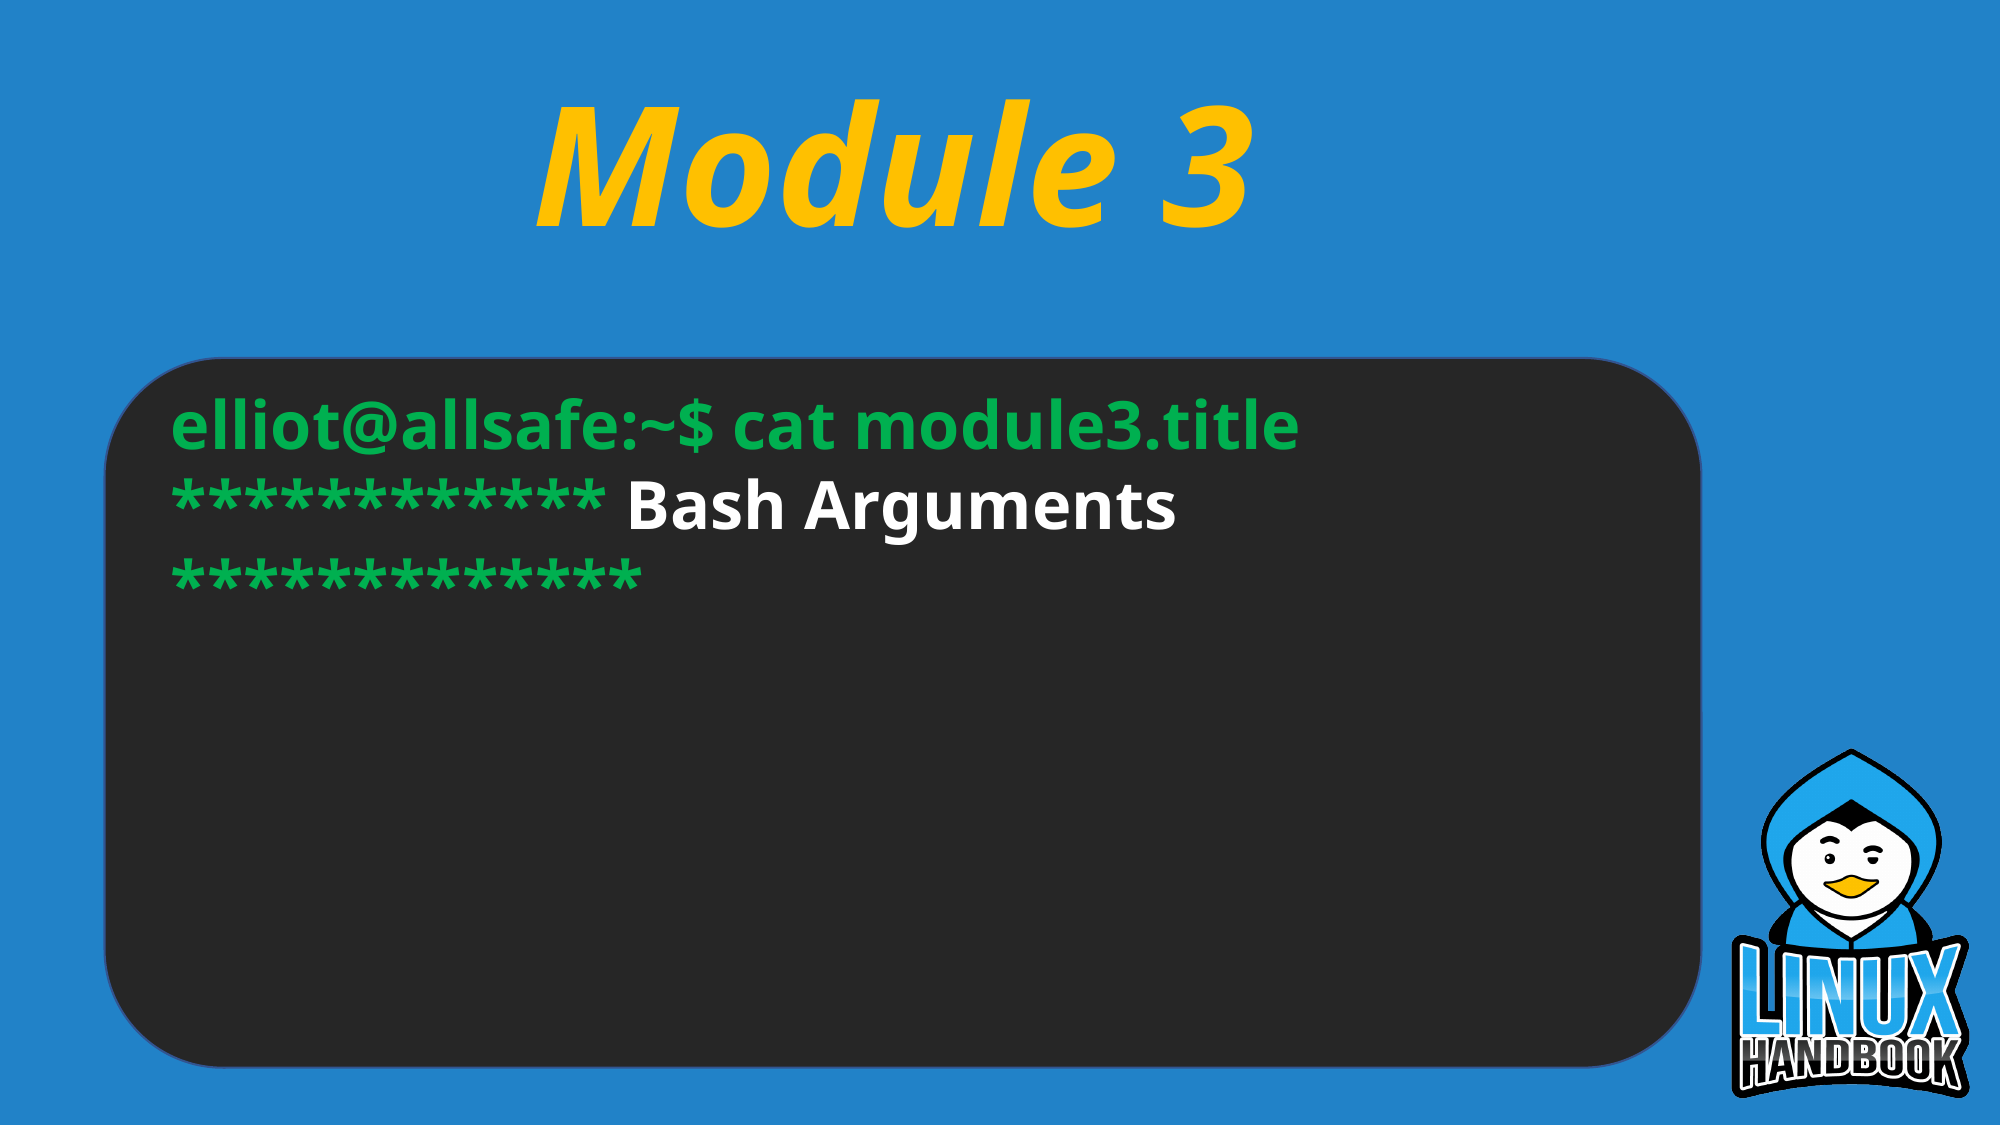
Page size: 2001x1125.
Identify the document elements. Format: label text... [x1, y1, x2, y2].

list Module 3 [517, 75, 1973, 249]
text_box [159, 356, 1647, 375]
text_box elliot@allsafe:~$ cat module3.title ************ Bash Arguments ************* [155, 375, 1651, 676]
text_box [103, 378, 1703, 1069]
picture [1650, 724, 2000, 1125]
